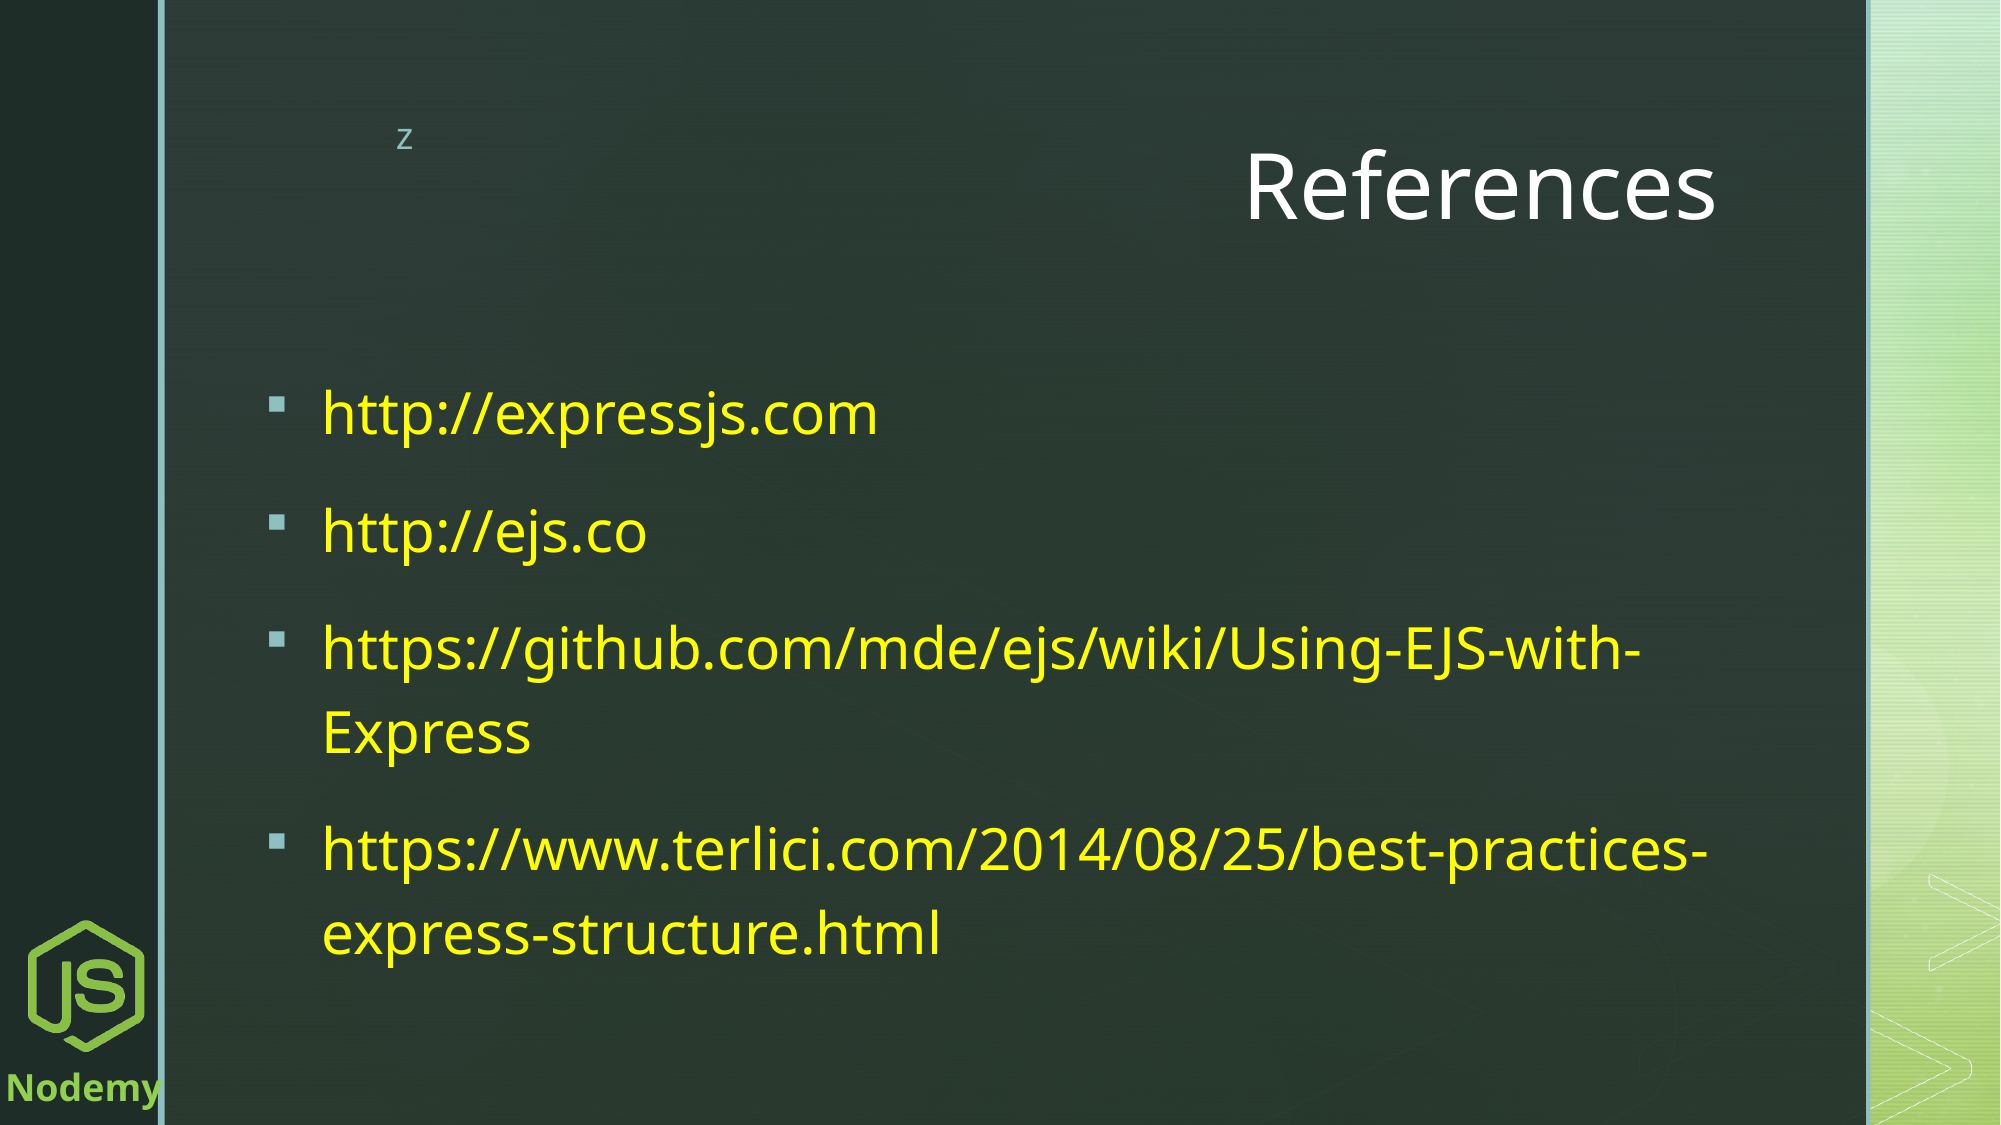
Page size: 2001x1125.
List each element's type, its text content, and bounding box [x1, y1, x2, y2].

picture [1871, 0, 2001, 1125]
list http://expressjs.com http://ejs.co https://github.com/mde/ejs/wiki/Using-EJS-with-Express https://www.terlici.com/2014/08/25/best-practices-express-structure.html [249, 336, 1797, 993]
picture [0, 903, 164, 1061]
title References [428, 132, 1734, 310]
